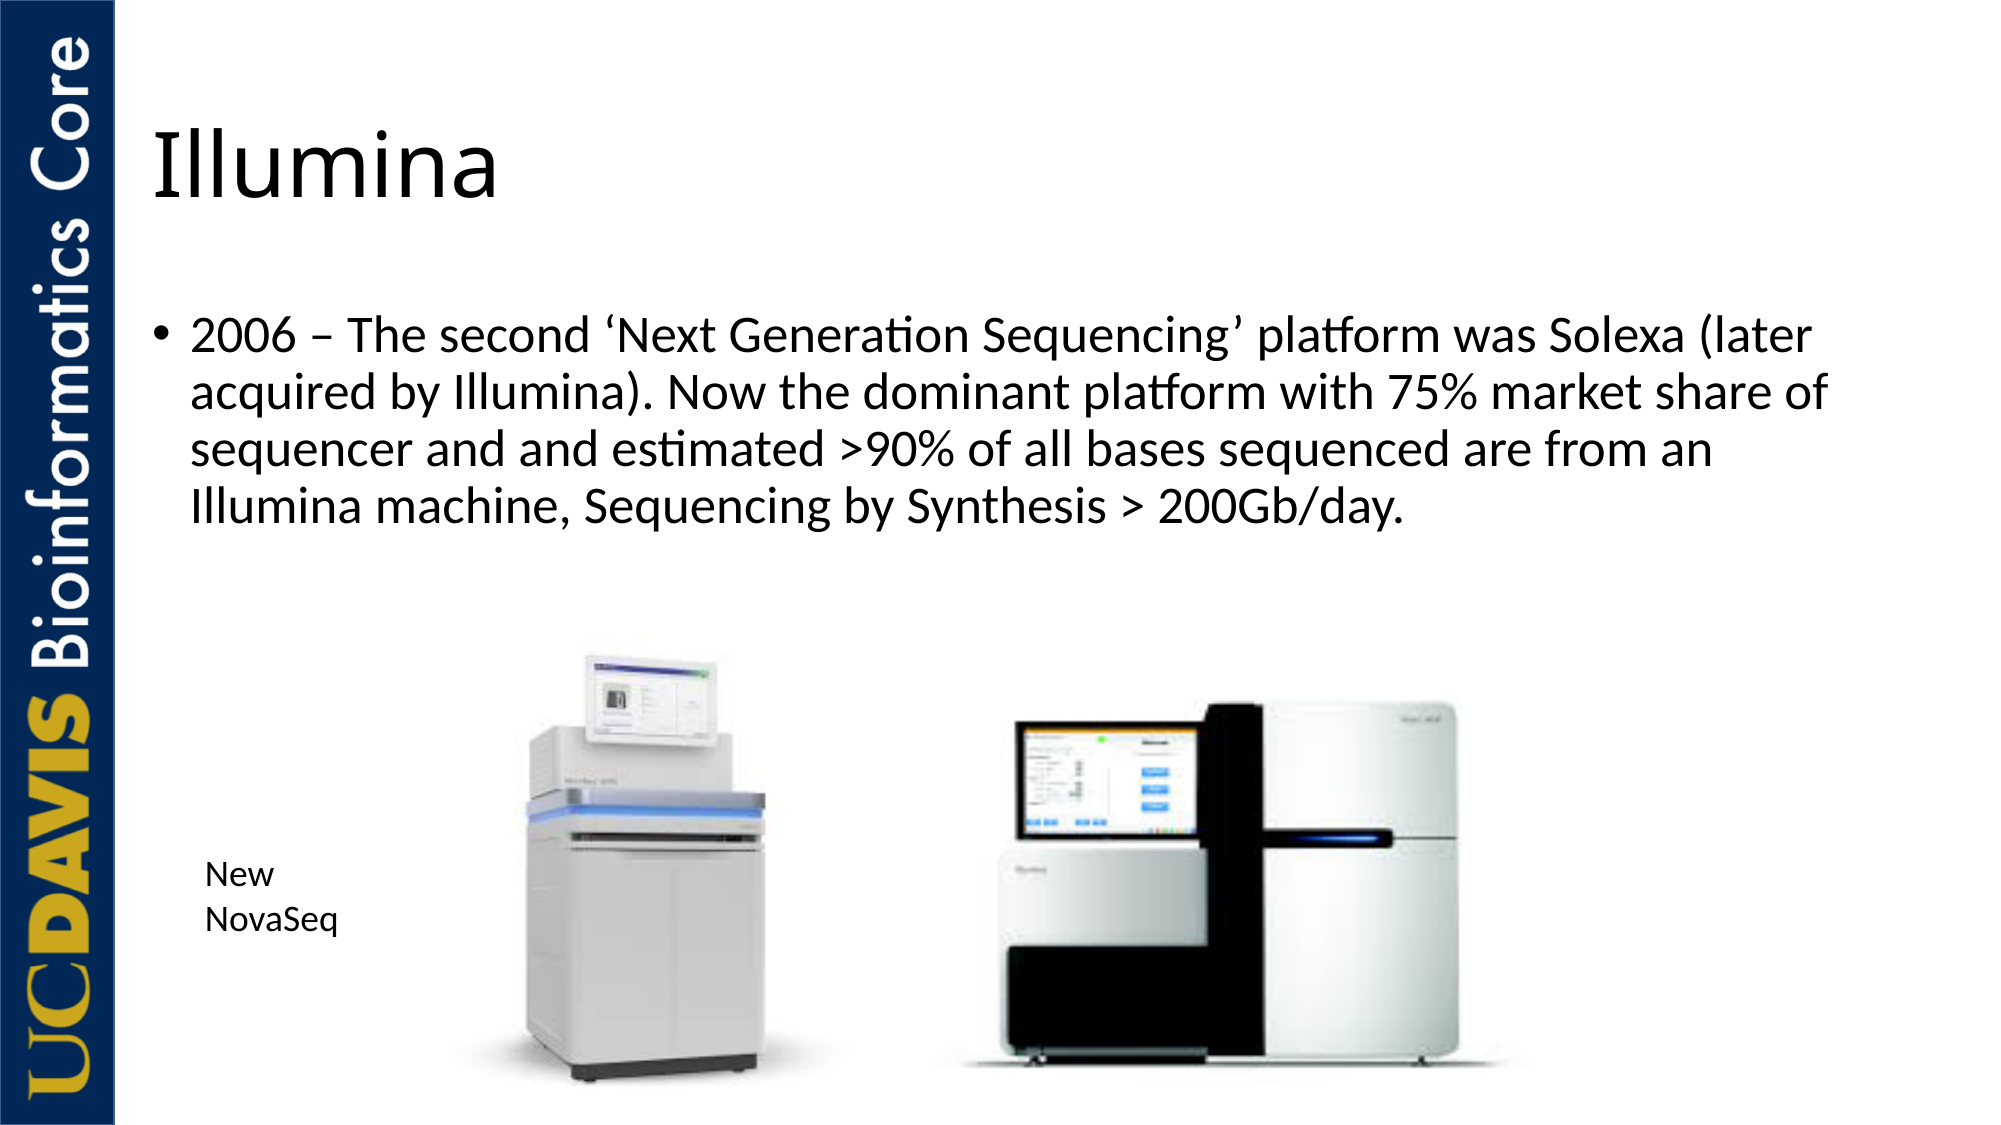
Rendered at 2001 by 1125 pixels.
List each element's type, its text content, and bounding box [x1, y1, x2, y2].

title Illumina [137, 59, 1863, 278]
picture [415, 607, 1601, 1125]
picture [8, 0, 112, 1121]
text_box New NovaSeq [190, 841, 415, 947]
list 2006 – The second ‘Next Generation Sequencing’ platform was Solexa (later acquired by Illumina). Now the dominant platform with 75% market share of sequencer and and estimated >90% of all bases sequenced are from an Illumina machine, Sequencing by Synthesis > 200Gb/day. [137, 299, 1863, 1014]
